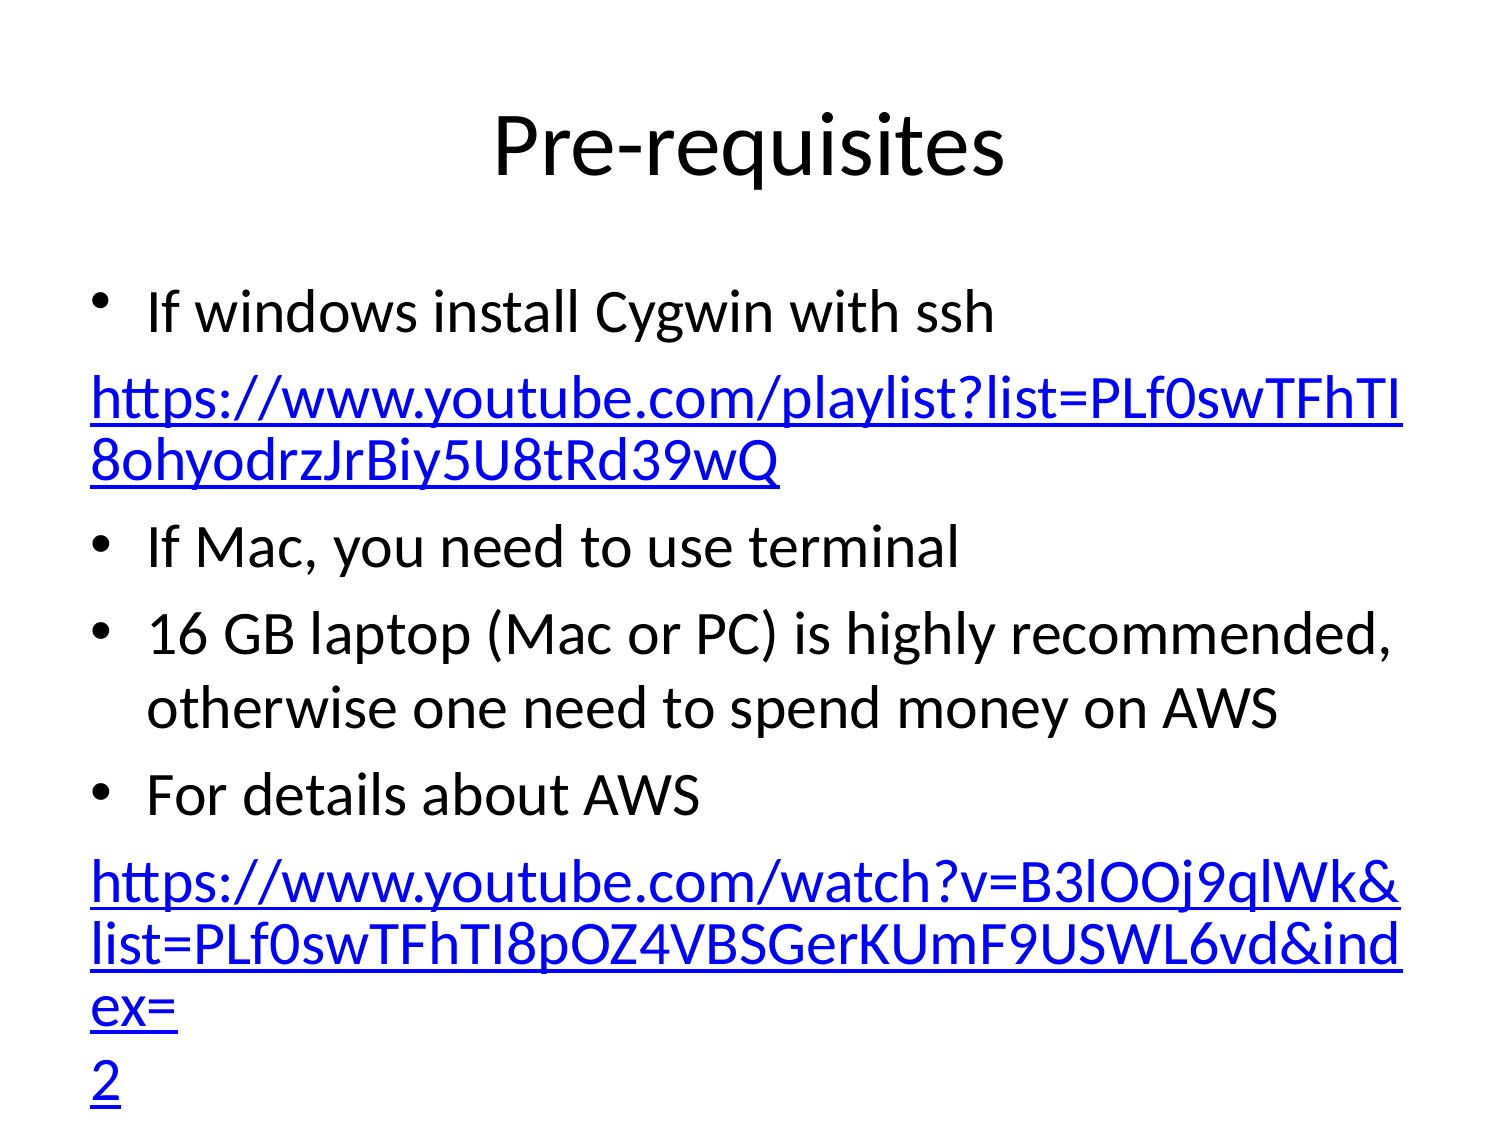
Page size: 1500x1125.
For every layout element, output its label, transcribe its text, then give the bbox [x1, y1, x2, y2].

list If windows install Cygwin with ssh https://www.youtube.com/playlist?list=PLf0swTFhTI8ohyodrzJrBiy5U8tRd39wQ If Mac, you need to use terminal 16 GB laptop (Mac or PC) is highly recommended, otherwise one need to spend money on AWS For details about AWS https://www.youtube.com/watch?v=B3lOOj9qlWk&list=PLf0swTFhTI8pOZ4VBSGerKUmF9USWL6vd&index=2 [75, 262, 1425, 1005]
title Pre-requisites [75, 45, 1425, 233]
